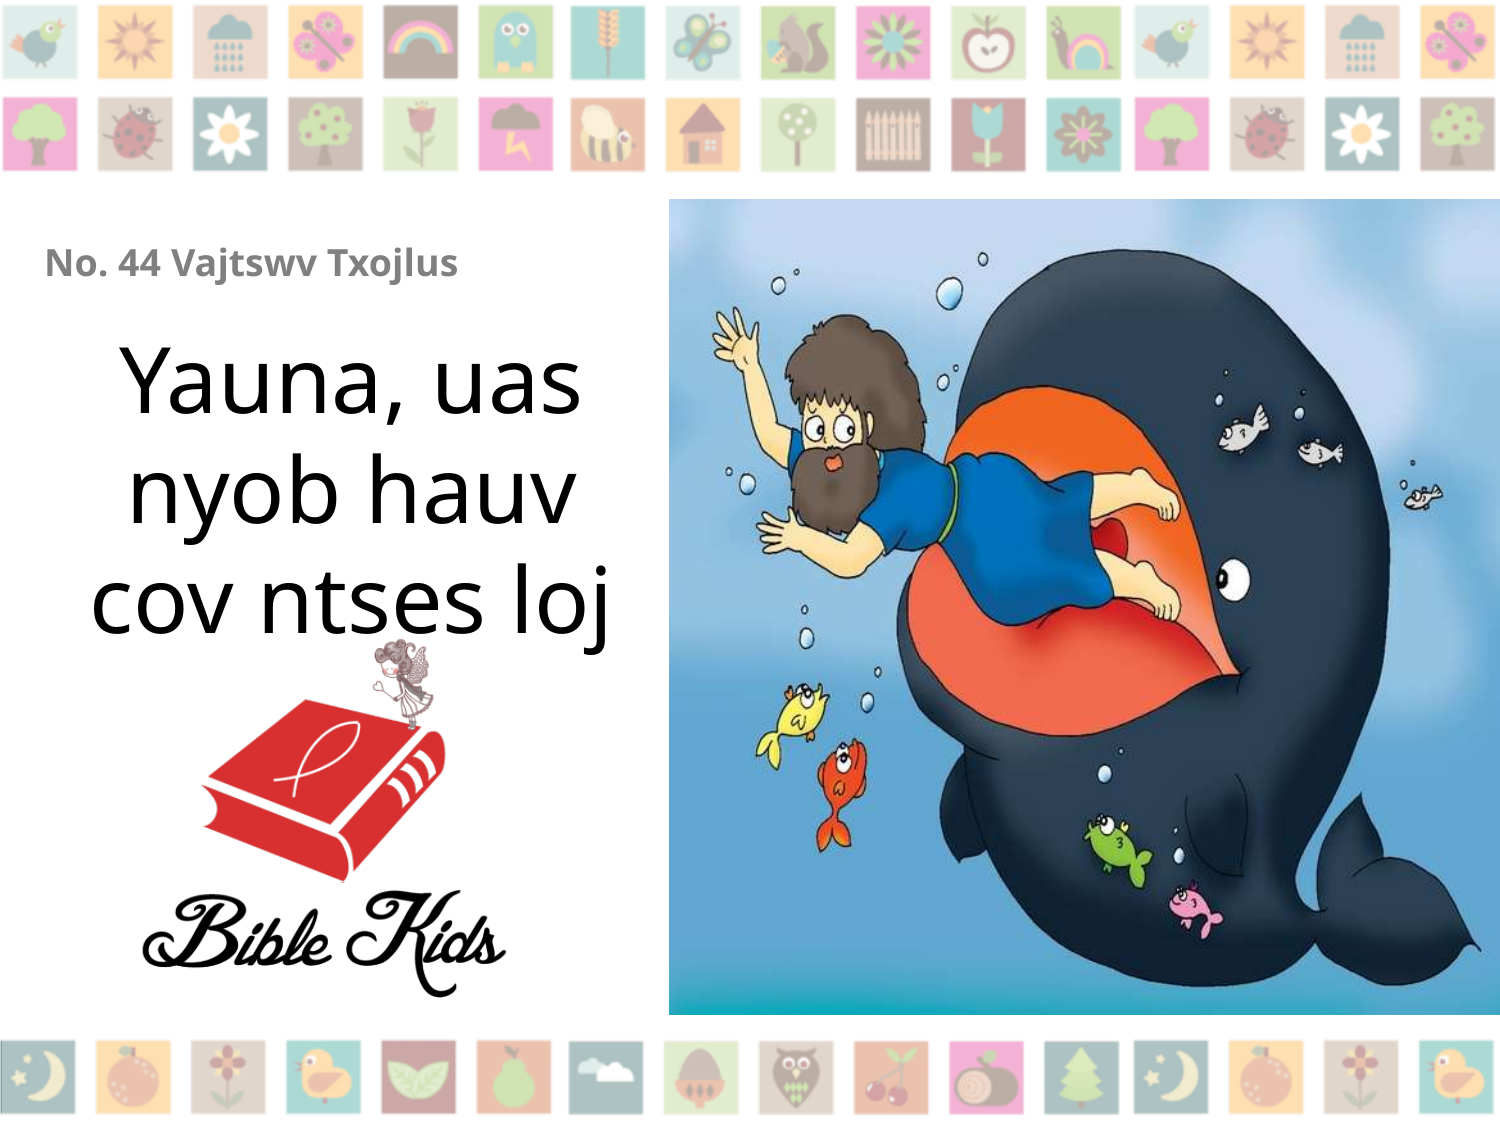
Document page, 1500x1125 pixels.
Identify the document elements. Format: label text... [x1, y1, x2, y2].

picture [668, 198, 1500, 1015]
text_box No. 44 Vajtswv Txojlus [29, 231, 543, 292]
text_box Yauna, uas nyob hauv cov ntses loj [29, 314, 663, 659]
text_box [0, 3, 1500, 181]
picture [117, 600, 544, 1027]
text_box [0, 1028, 1500, 1118]
